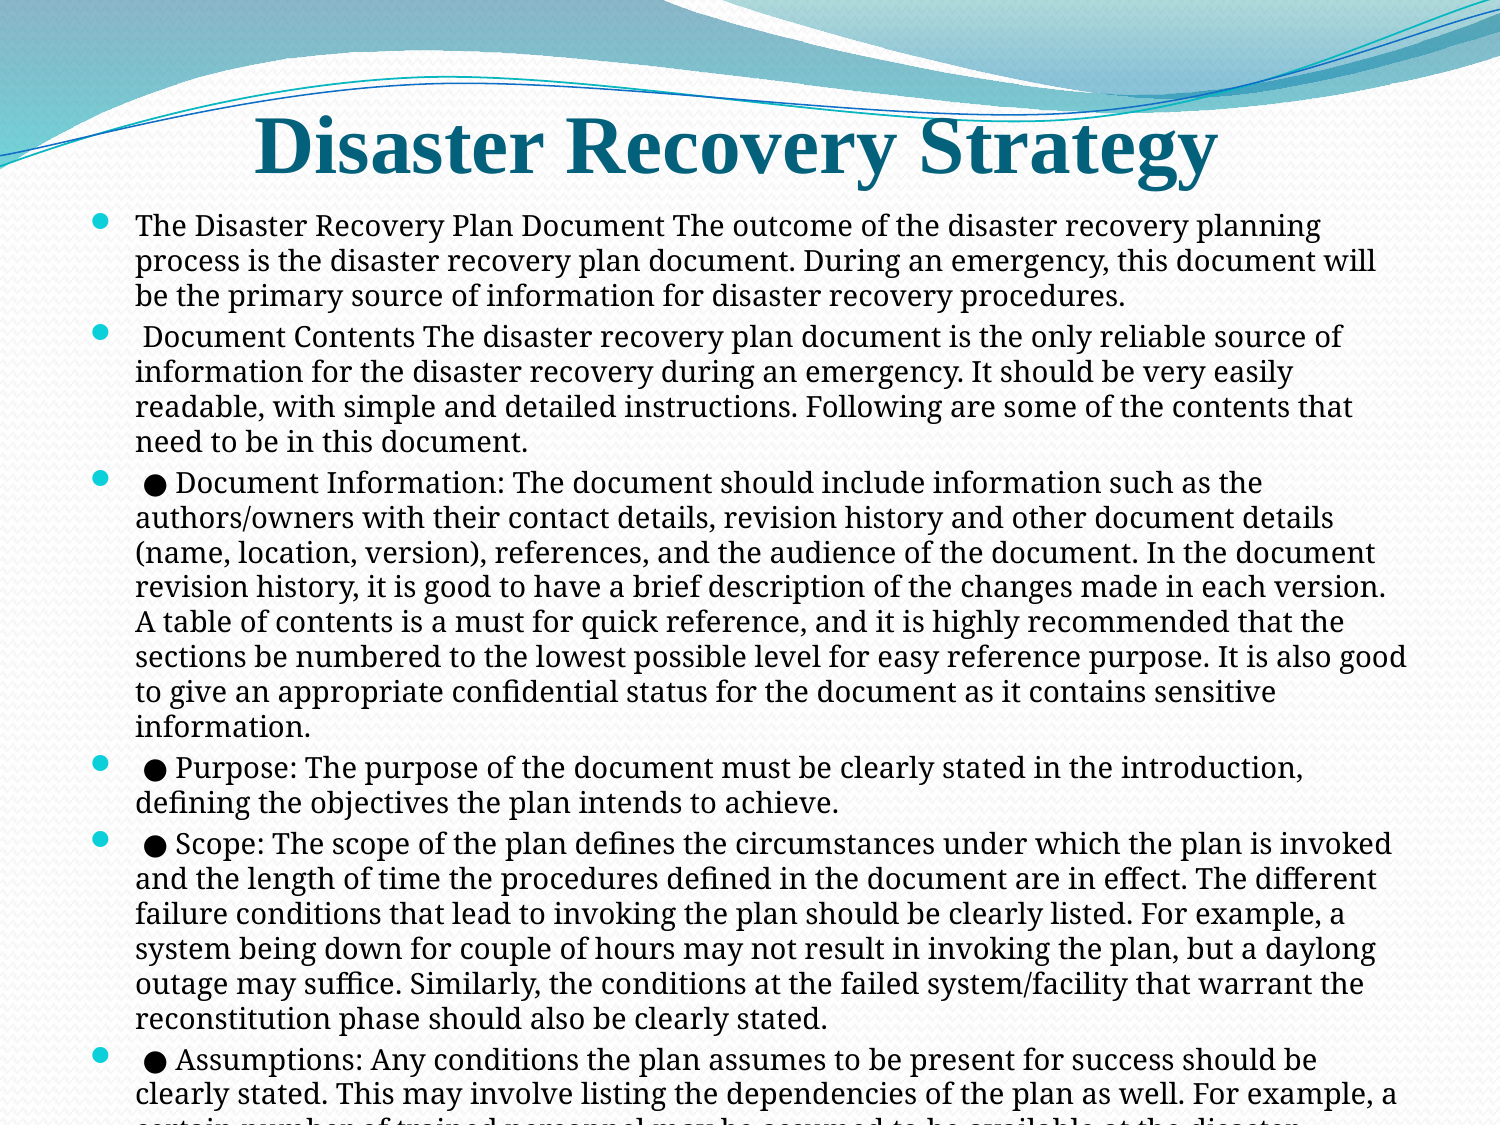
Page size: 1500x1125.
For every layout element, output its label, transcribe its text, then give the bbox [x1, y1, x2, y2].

list The Disaster Recovery Plan Document The outcome of the disaster recovery planning process is the disaster recovery plan document. During an emergency, this document will be the primary source of information for disaster recovery procedures. Document Contents The disaster recovery plan document is the only reliable source of information for the disaster recovery during an emergency. It should be very easily readable, with simple and detailed instructions. Following are some of the contents that need to be in this document. ● Document Information: The document should include information such as the authors/owners with their contact details, revision history and other document details (name, location, version), references, and the audience of the document. In the document revision history, it is good to have a brief description of the changes made in each version. A table of contents is a must for quick reference, and it is highly recommended that the sections be numbered to the lowest possible level for easy reference purpose. It is also good to give an appropriate confidential status for the document as it contains sensitive information. ● Purpose: The purpose of the document must be clearly stated in the introduction, defining the objectives the plan intends to achieve. ● Scope: The scope of the plan defines the circumstances under which the plan is invoked and the length of time the procedures defined in the document are in effect. The different failure conditions that lead to invoking the plan should be clearly listed. For example, a system being down for couple of hours may not result in invoking the plan, but a daylong outage may suffice. Similarly, the conditions at the failed system/facility that warrant the reconstitution phase should also be clearly stated. ● Assumptions: Any conditions the plan assumes to be present for success should be clearly stated. This may involve listing the dependencies of the plan as well. For example, a certain number of trained personnel may be assumed to be available at the disaster recovery facility. Wherever possible, these dependencies must be accompanied with the appropriate contact details [74, 199, 1426, 1088]
title Disaster Recovery Strategy [74, 86, 1426, 199]
